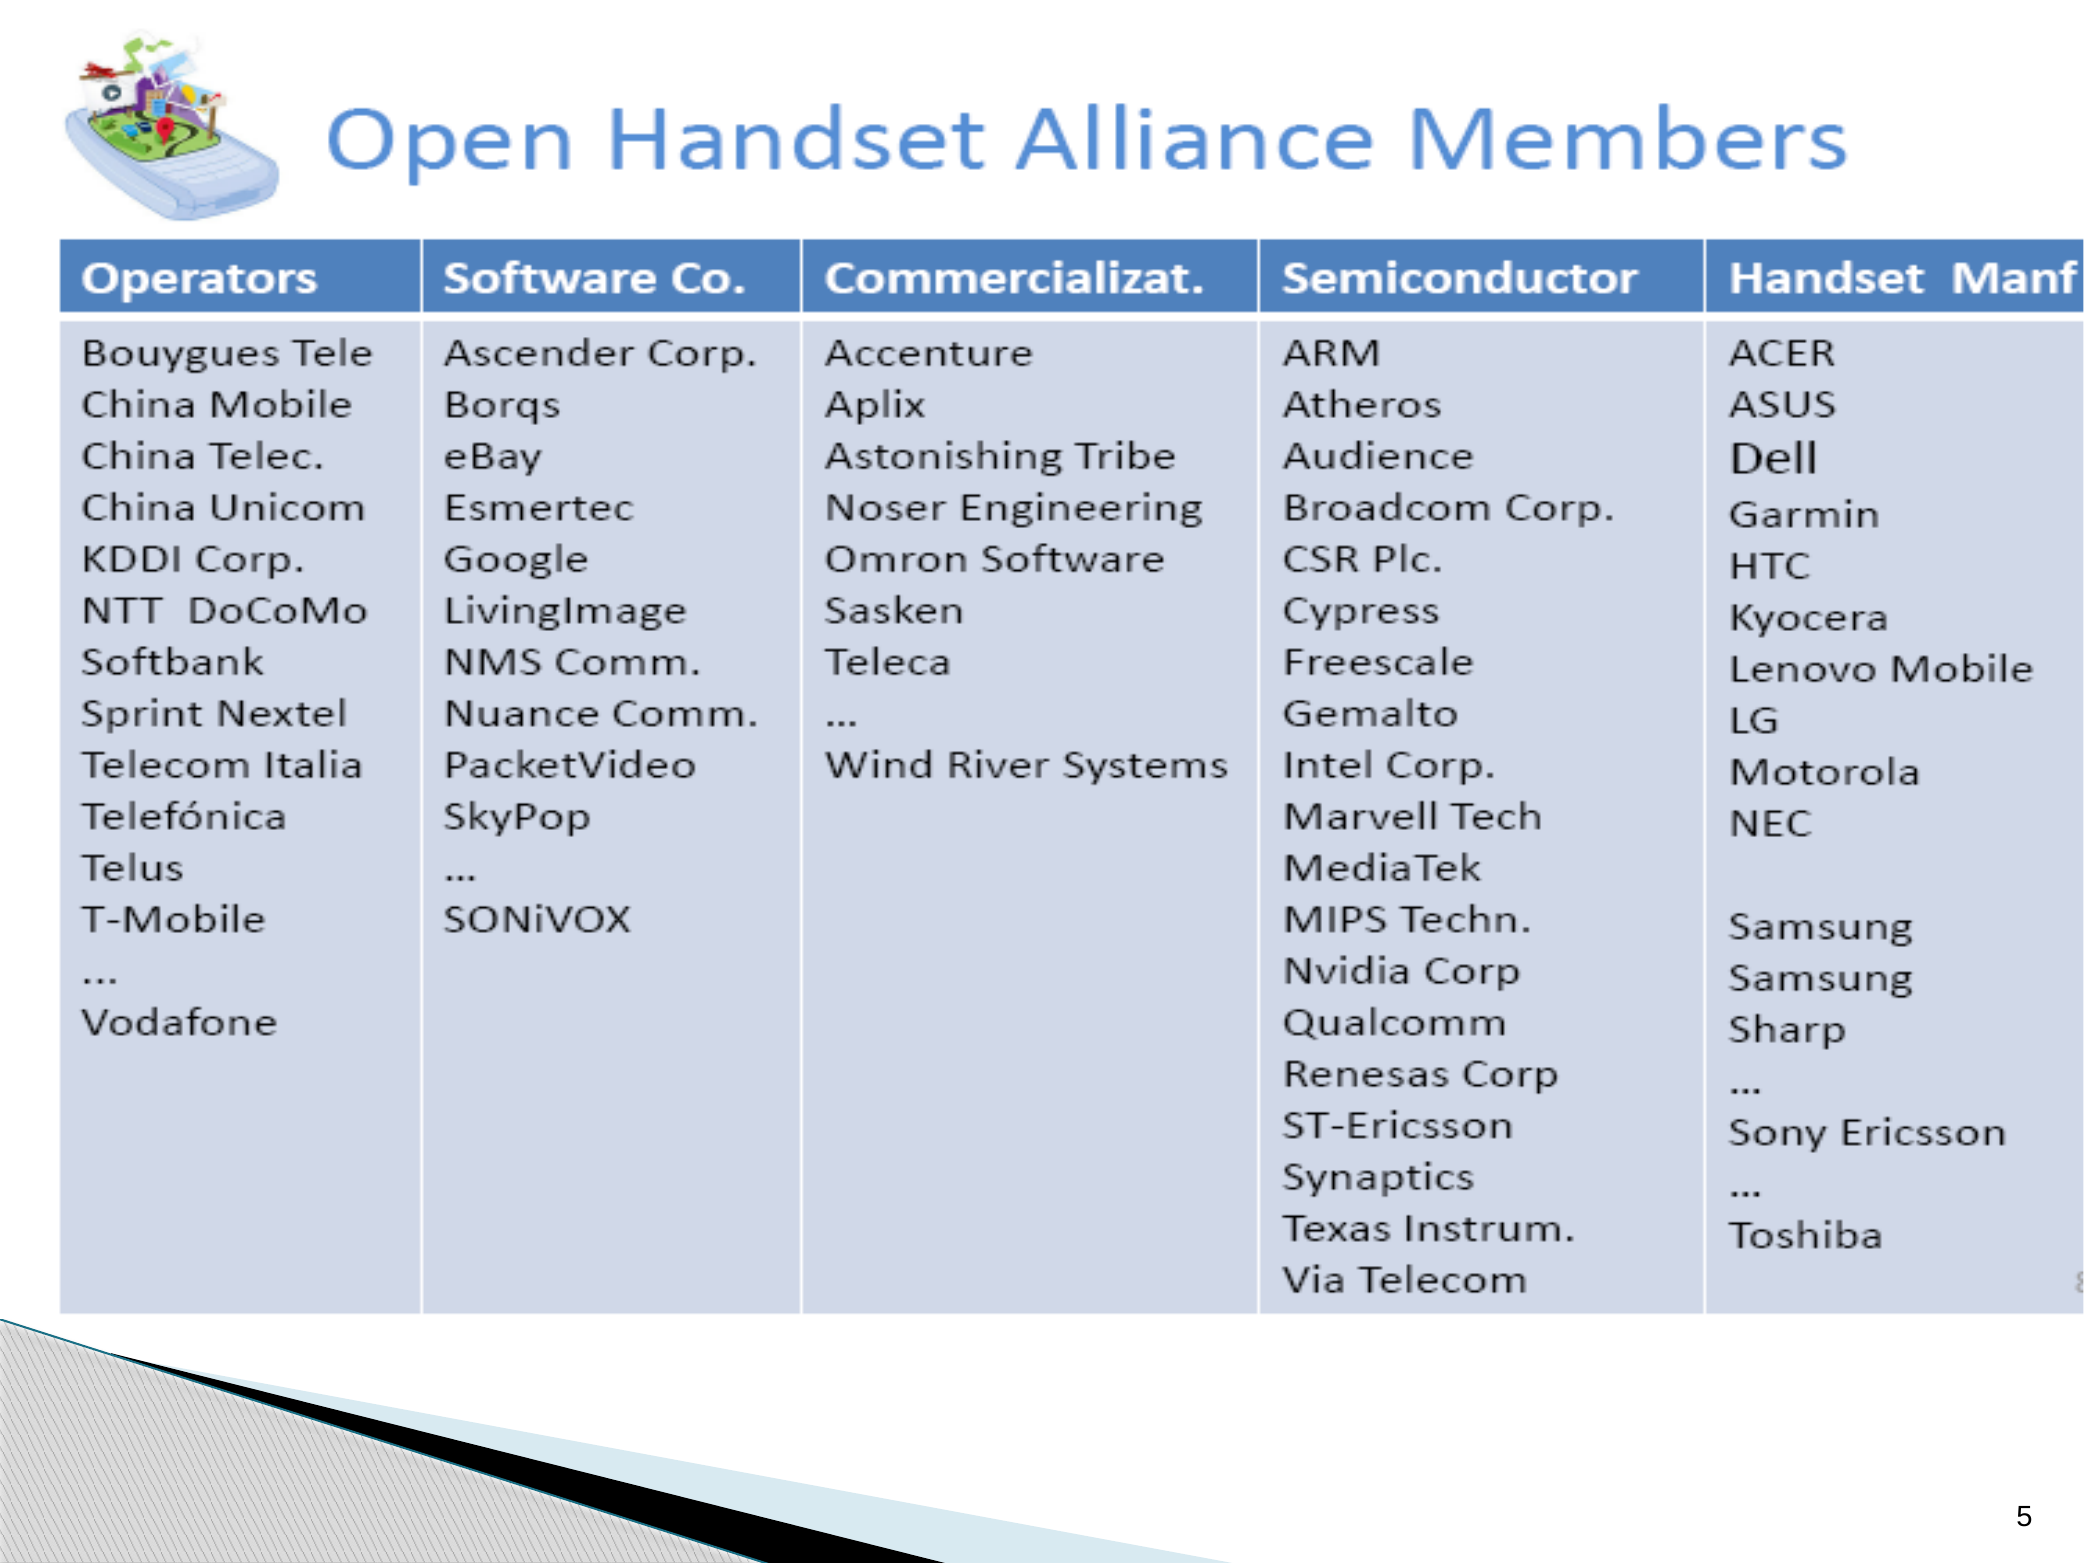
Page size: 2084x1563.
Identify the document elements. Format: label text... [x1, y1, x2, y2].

slide_number 5 [1970, 1459, 2054, 1544]
picture [0, 0, 2084, 1319]
